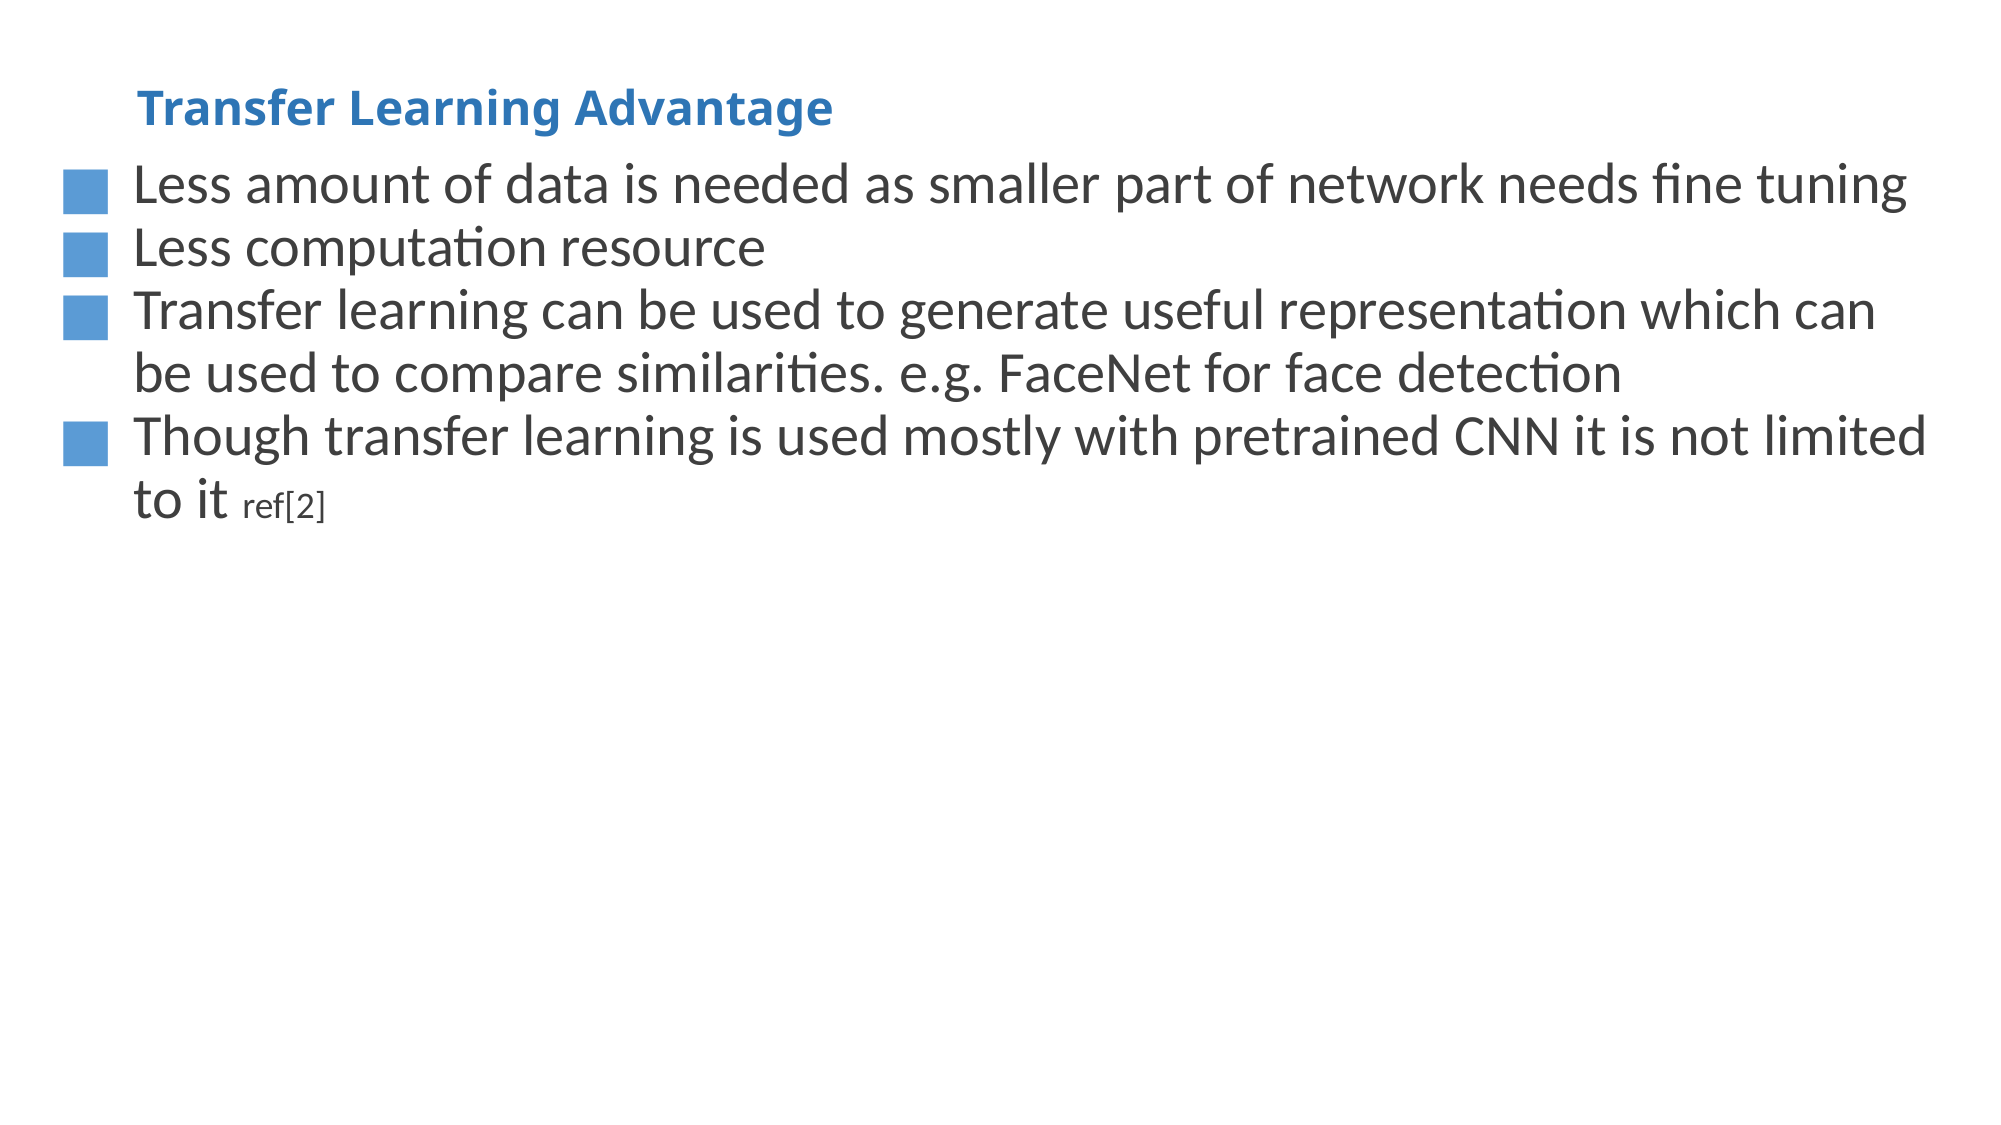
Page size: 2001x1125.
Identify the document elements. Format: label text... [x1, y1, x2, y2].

title Transfer Learning Advantage [121, 70, 1756, 150]
list Less amount of data is needed as smaller part of network needs fine tuning Less computation resource Transfer learning can be used to generate useful representation which can be used to compare similarities. e.g. FaceNet for face detection Though transfer learning is used mostly with pretrained CNN it is not limited to it ref[2] [43, 146, 1957, 1047]
